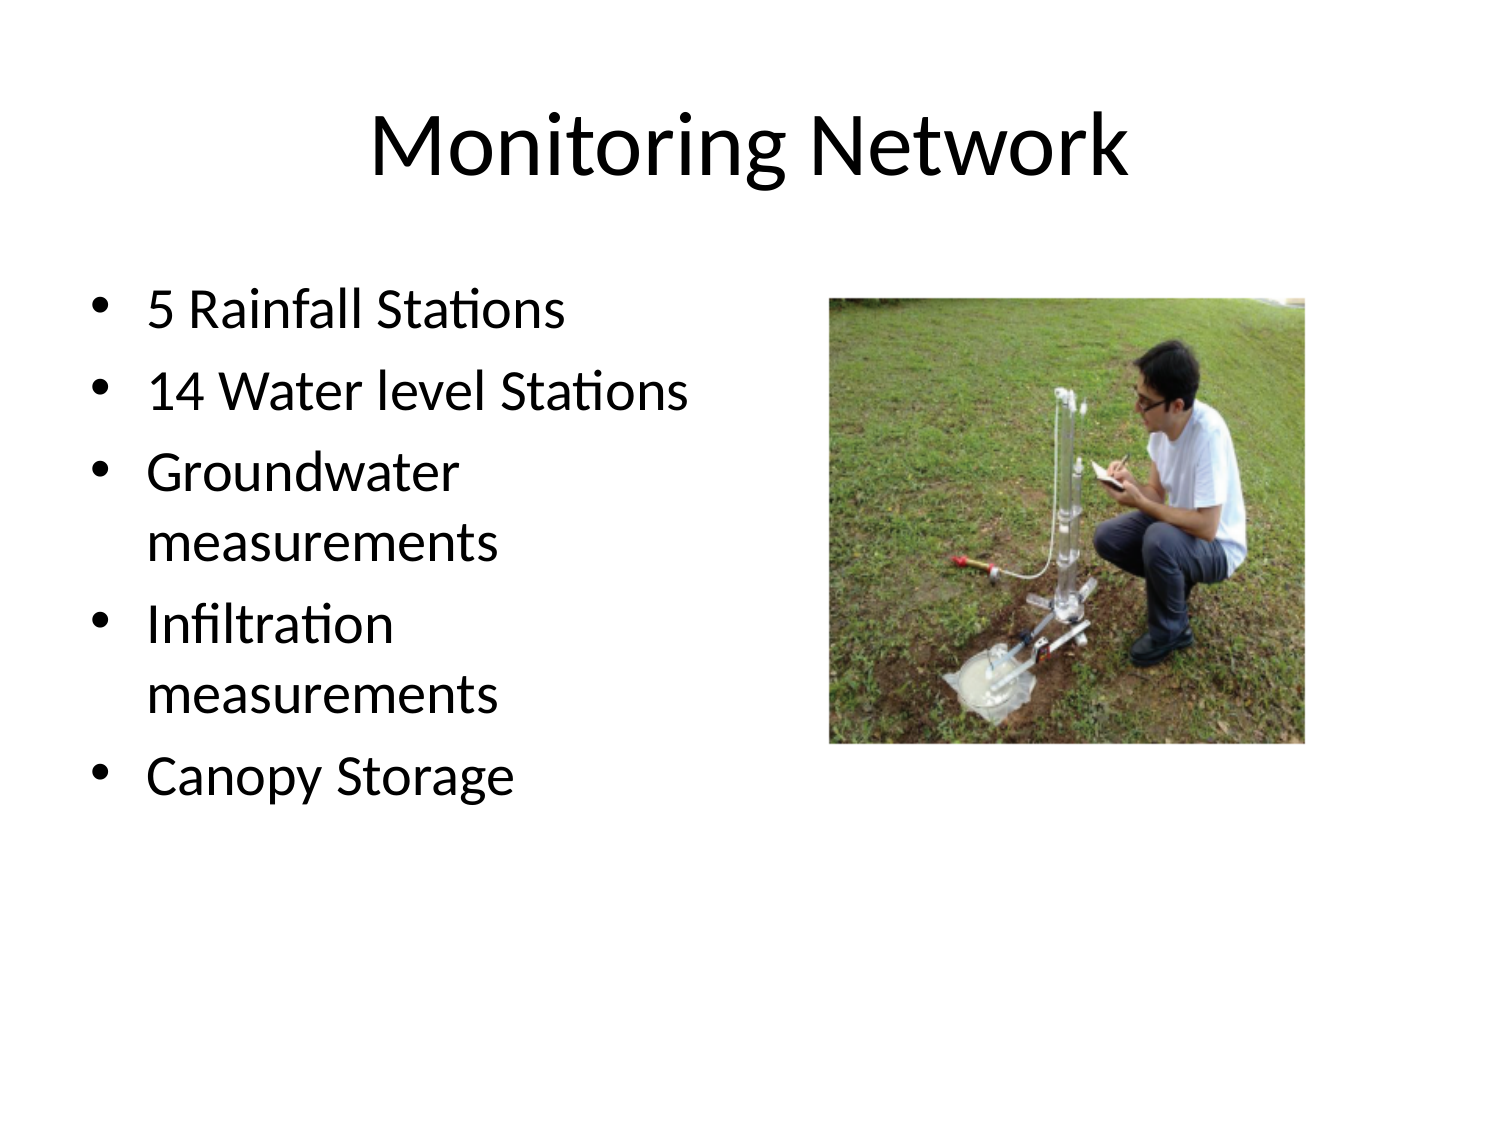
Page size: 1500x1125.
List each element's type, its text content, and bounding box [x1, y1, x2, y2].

list 5 Rainfall Stations 14 Water level Stations Groundwater measurements Infiltration measurements Canopy Storage [75, 262, 738, 1005]
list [820, 290, 1314, 752]
title Monitoring Network [75, 45, 1425, 233]
